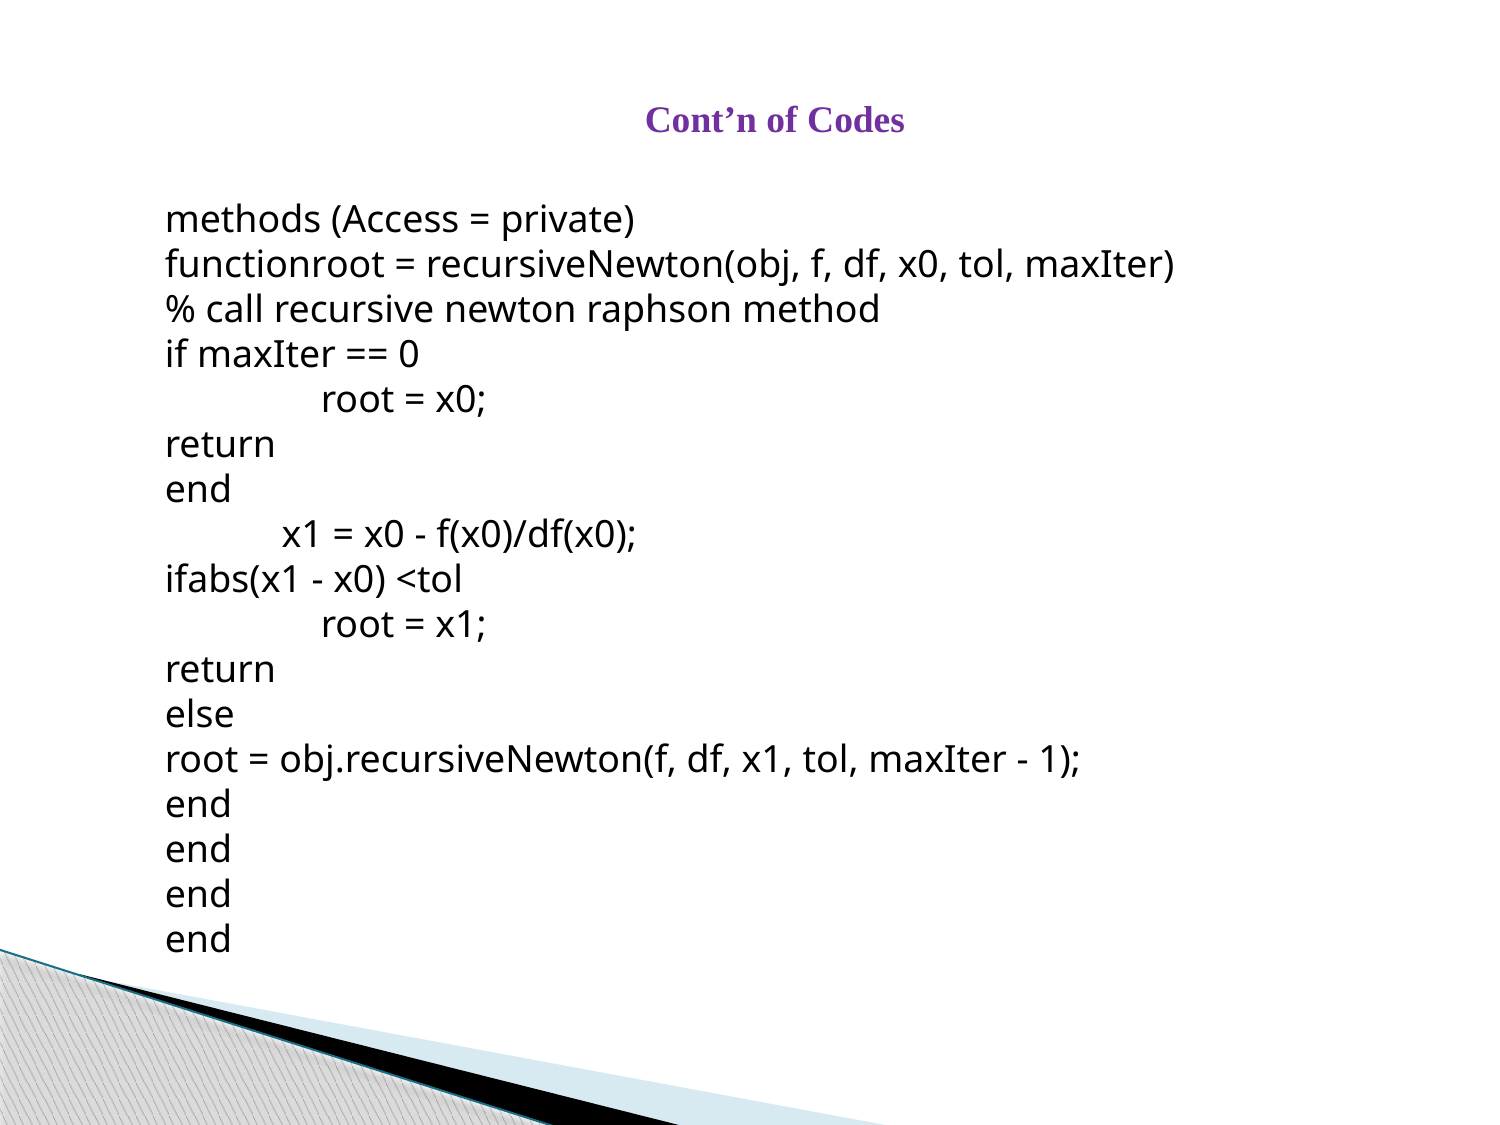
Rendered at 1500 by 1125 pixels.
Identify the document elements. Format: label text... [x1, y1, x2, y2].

text_box Cont’n of Codes [174, 87, 1375, 148]
text_box methods (Access = private) functionroot = recursiveNewton(obj, f, df, x0, tol, maxIter) % call recursive newton raphson method if maxIter == 0 root = x0; return end x1 = x0 - f(x0)/df(x0); ifabs(x1 - x0) <tol root = x1; return else root = obj.recursiveNewton(f, df, x1, tol, maxIter - 1); end end end end [150, 187, 1375, 968]
